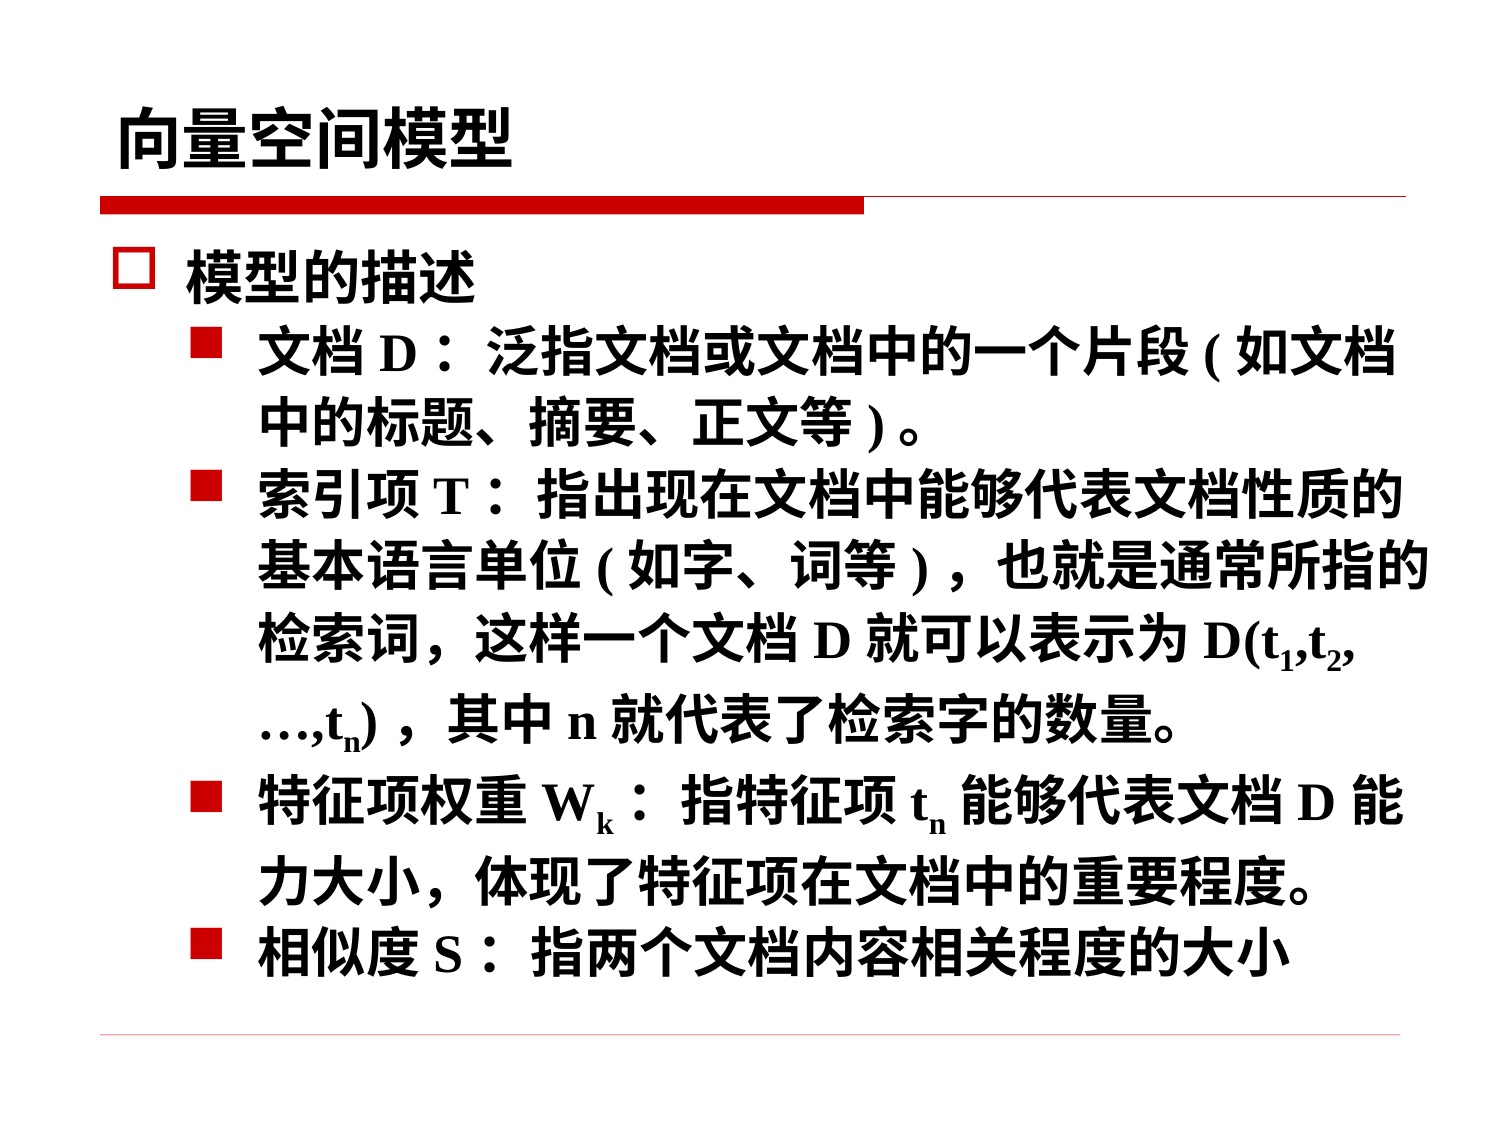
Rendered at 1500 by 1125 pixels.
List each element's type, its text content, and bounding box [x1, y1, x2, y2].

title 向量空间模型 [100, 73, 1419, 185]
list 模型的描述 文档D：泛指文档或文档中的一个片段(如文档中的标题、摘要、正文等)。 索引项T：指出现在文档中能够代表文档性质的基本语言单位(如字、词等)，也就是通常所指的检索词，这样一个文档D就可以表示为D(t1,t2,…,tn)，其中n就代表了检索字的数量。 特征项权重Wk：指特征项tn能够代表文档D能力大小，体现了特征项在文档中的重要程度。 相似度S：指两个文档内容相关程度的大小 [93, 226, 1454, 1024]
